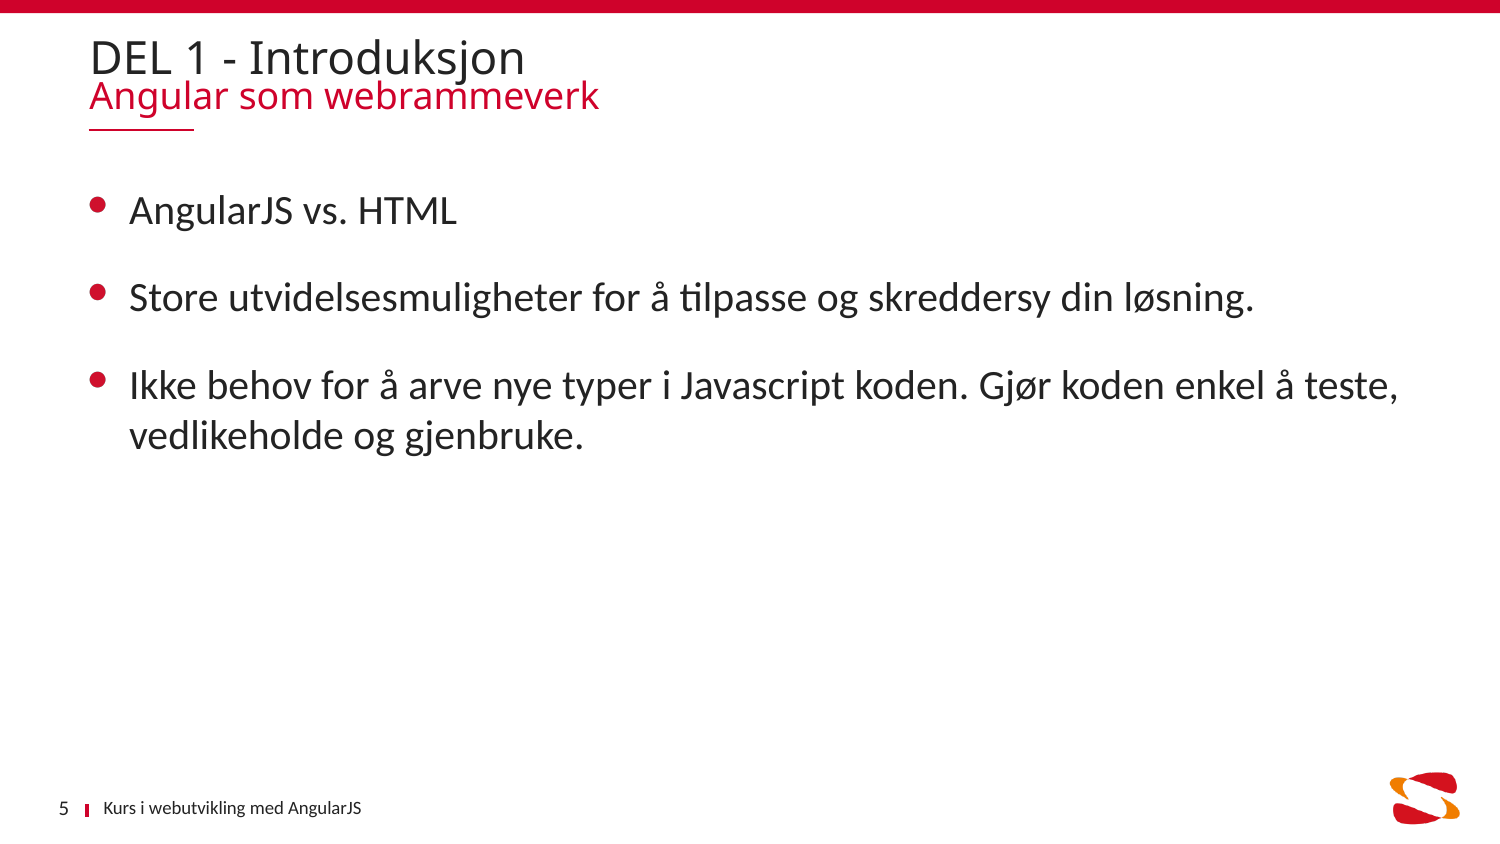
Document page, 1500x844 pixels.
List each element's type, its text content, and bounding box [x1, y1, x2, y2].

picture [84, 369, 111, 396]
list AngularJS vs. HTML Store utvidelsesmuligheter for å tilpasse og skreddersy din løsning. Ikke behov for å arve nye typer i Javascript koden. Gjør koden enkel å teste, vedlikeholde og gjenbruke. [84, 182, 1412, 759]
slide_number 5 [29, 793, 85, 821]
picture [1378, 764, 1471, 832]
list Angular som webrammeverk [89, 80, 1409, 114]
picture [84, 194, 111, 221]
picture [84, 281, 111, 309]
title DEL 1 - Introduksjon [89, 38, 1409, 80]
footer Kurs i webutvikling med AngularJS [88, 793, 564, 821]
